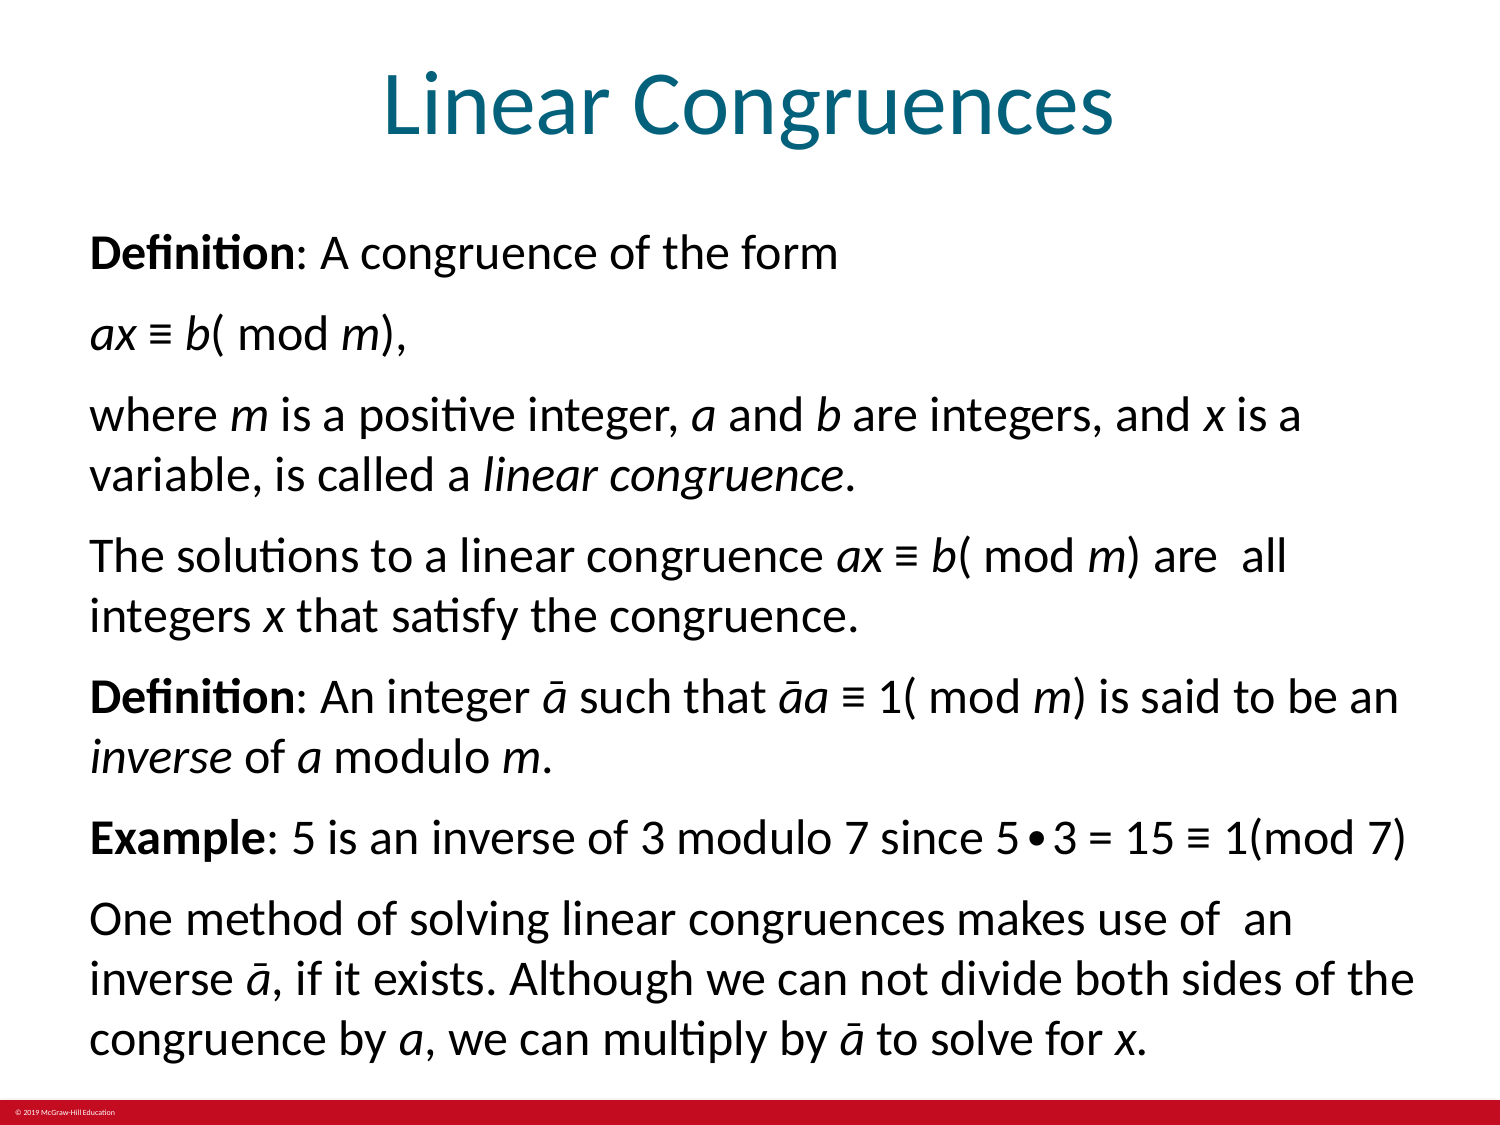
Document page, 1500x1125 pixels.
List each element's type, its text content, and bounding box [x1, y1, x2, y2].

title Linear Congruences [0, 0, 1500, 195]
list Definition: A congruence of the form ax ≡ b( mod m), where m is a positive integer, a and b are integers, and x is a variable, is called a linear congruence. The solutions to a linear congruence ax ≡ b( mod m) are all integers x that satisfy the congruence. Definition: An integer ā such that āa ≡ 1( mod m) is said to be an inverse of a modulo m. Example: 5 is an inverse of 3 modulo 7 since 5∙3 = 15 ≡ 1(mod 7) One method of solving linear congruences makes use of an inverse ā, if it exists. Although we can not divide both sides of the congruence by a, we can multiply by ā to solve for x. [75, 212, 1463, 1075]
